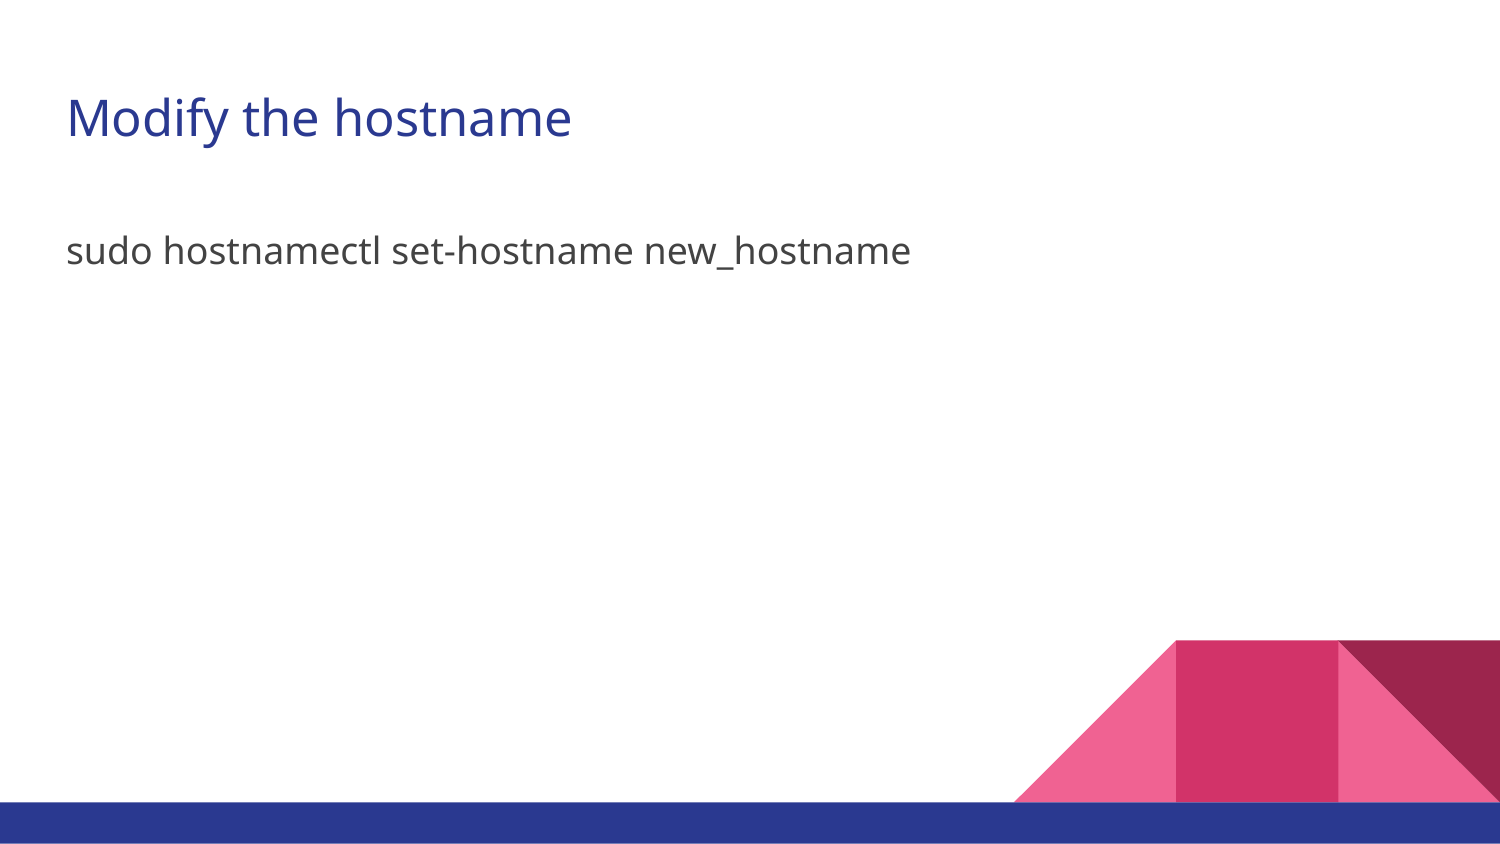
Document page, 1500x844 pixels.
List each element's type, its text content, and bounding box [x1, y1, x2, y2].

list sudo hostnamectl set-hostname new_hostname [51, 201, 1449, 750]
title Modify the hostname [51, 67, 1449, 167]
